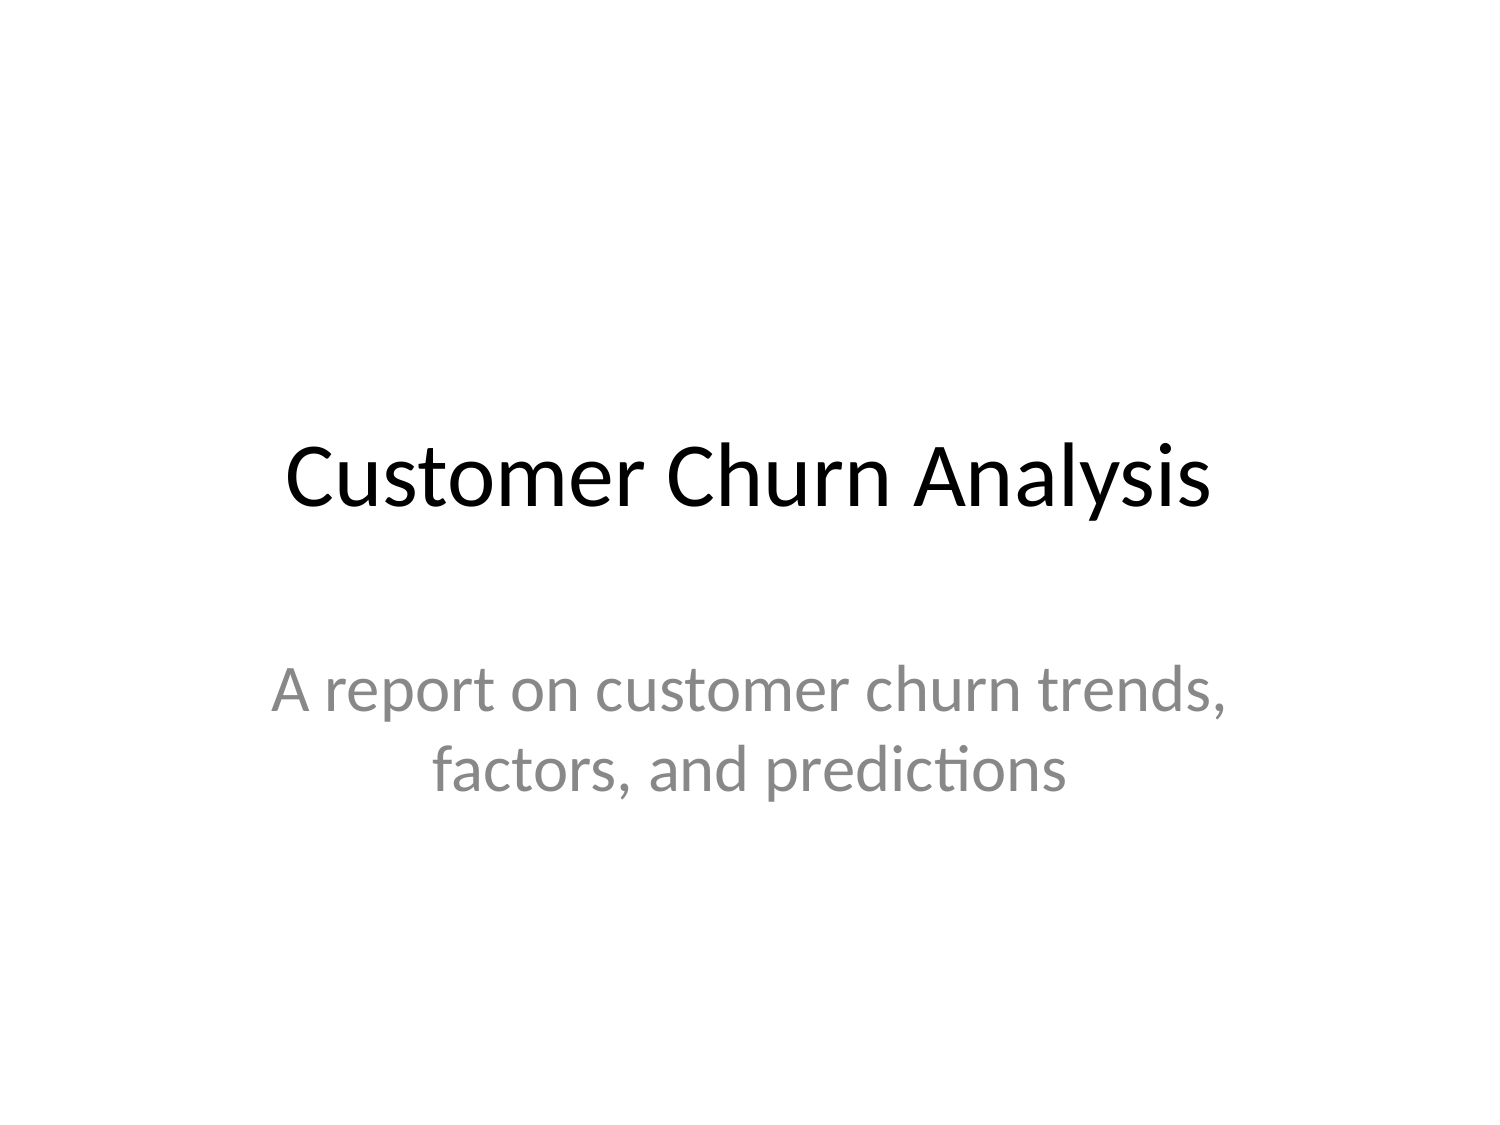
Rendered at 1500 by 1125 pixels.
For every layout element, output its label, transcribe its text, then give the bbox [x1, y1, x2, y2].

title Customer Churn Analysis [111, 348, 1388, 592]
subtitle A report on customer churn trends, factors, and predictions [224, 636, 1276, 926]
